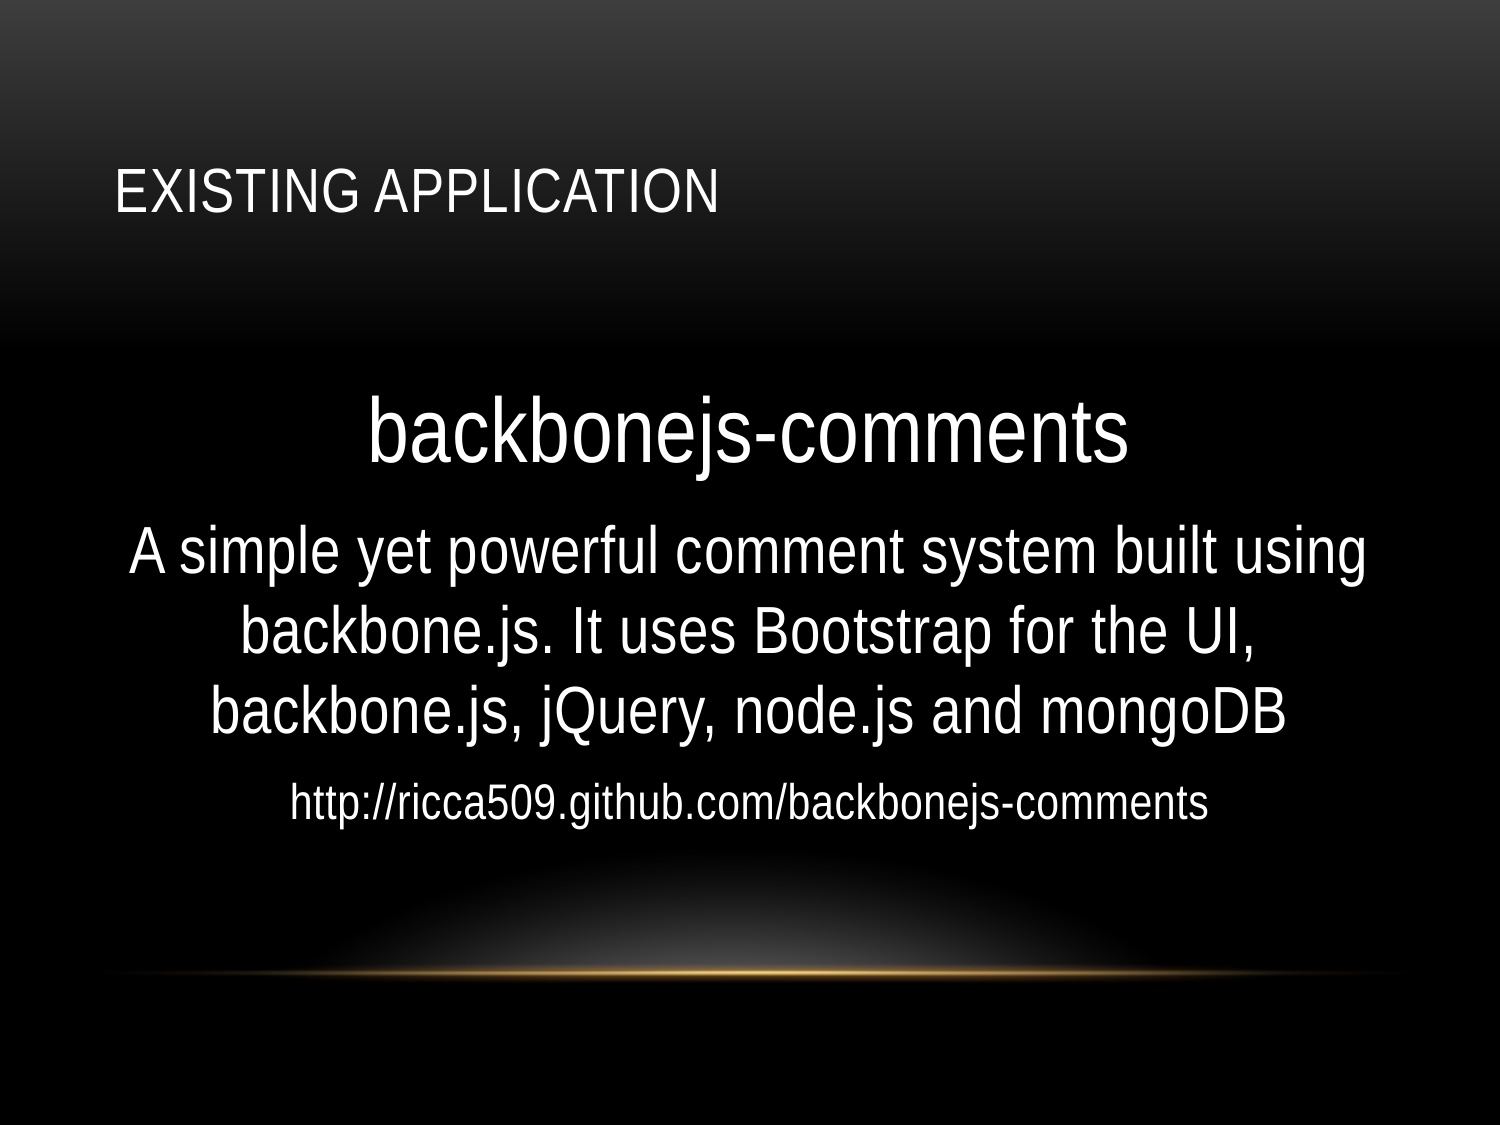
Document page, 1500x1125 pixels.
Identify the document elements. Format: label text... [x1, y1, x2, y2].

list backbonejs-comments A simple yet powerful comment system built using backbone.js. It uses Bootstrap for the UI, backbone.js, jQuery, node.js and mongoDB http://ricca509.github.com/backbonejs-comments [99, 262, 1400, 938]
picture [0, 0, 1500, 1125]
title Existing application [99, 45, 1400, 233]
